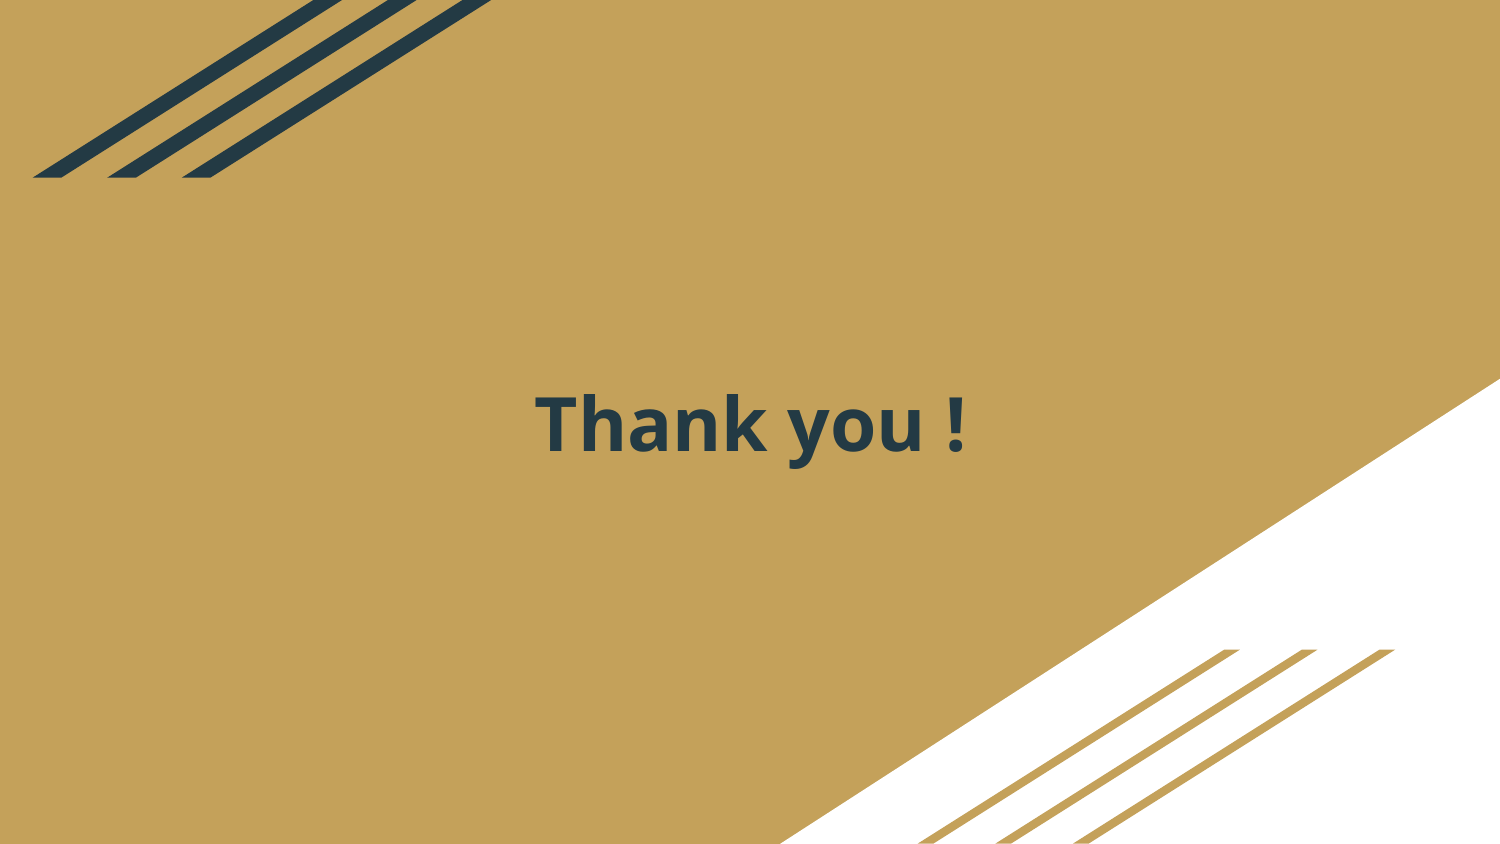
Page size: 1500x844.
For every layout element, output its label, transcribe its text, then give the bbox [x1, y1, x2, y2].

title Thank you ! [309, 286, 1192, 557]
